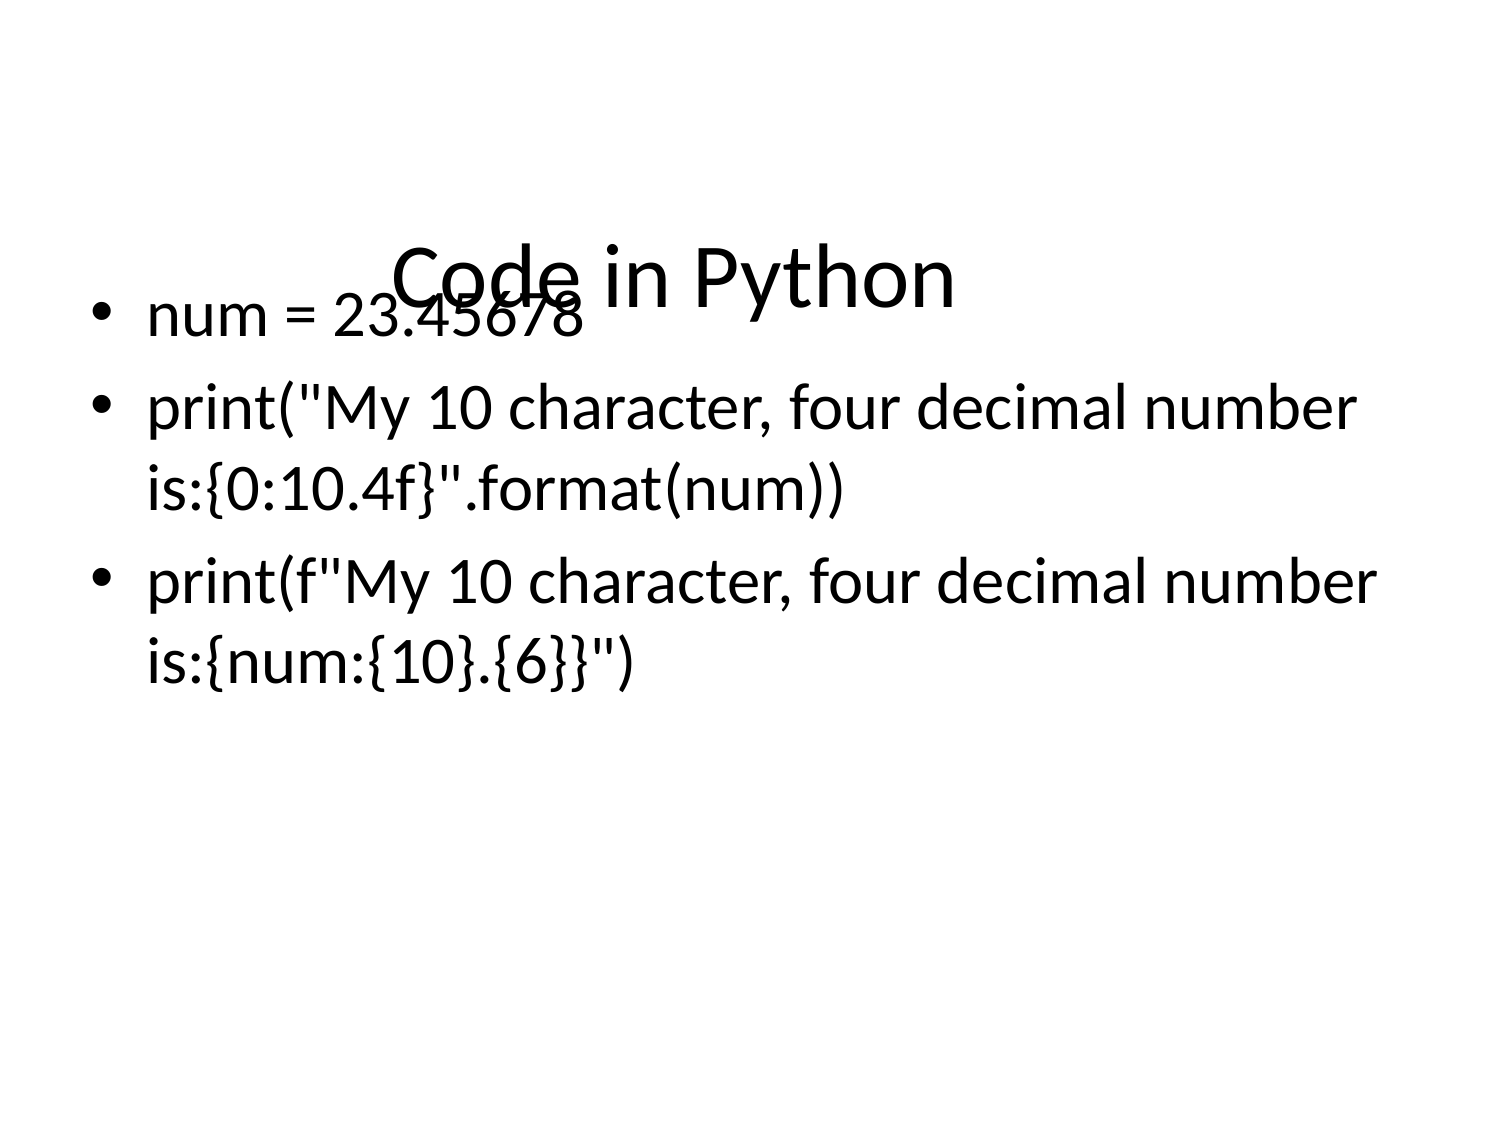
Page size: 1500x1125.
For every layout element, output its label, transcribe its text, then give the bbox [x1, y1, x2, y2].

list num = 23.45678 print("My 10 character, four decimal number is:{0:10.4f}".format(num)) print(f"My 10 character, four decimal number is:{num:{10}.{6}}") [75, 262, 1425, 1005]
title Code in Python [0, 177, 1350, 365]
